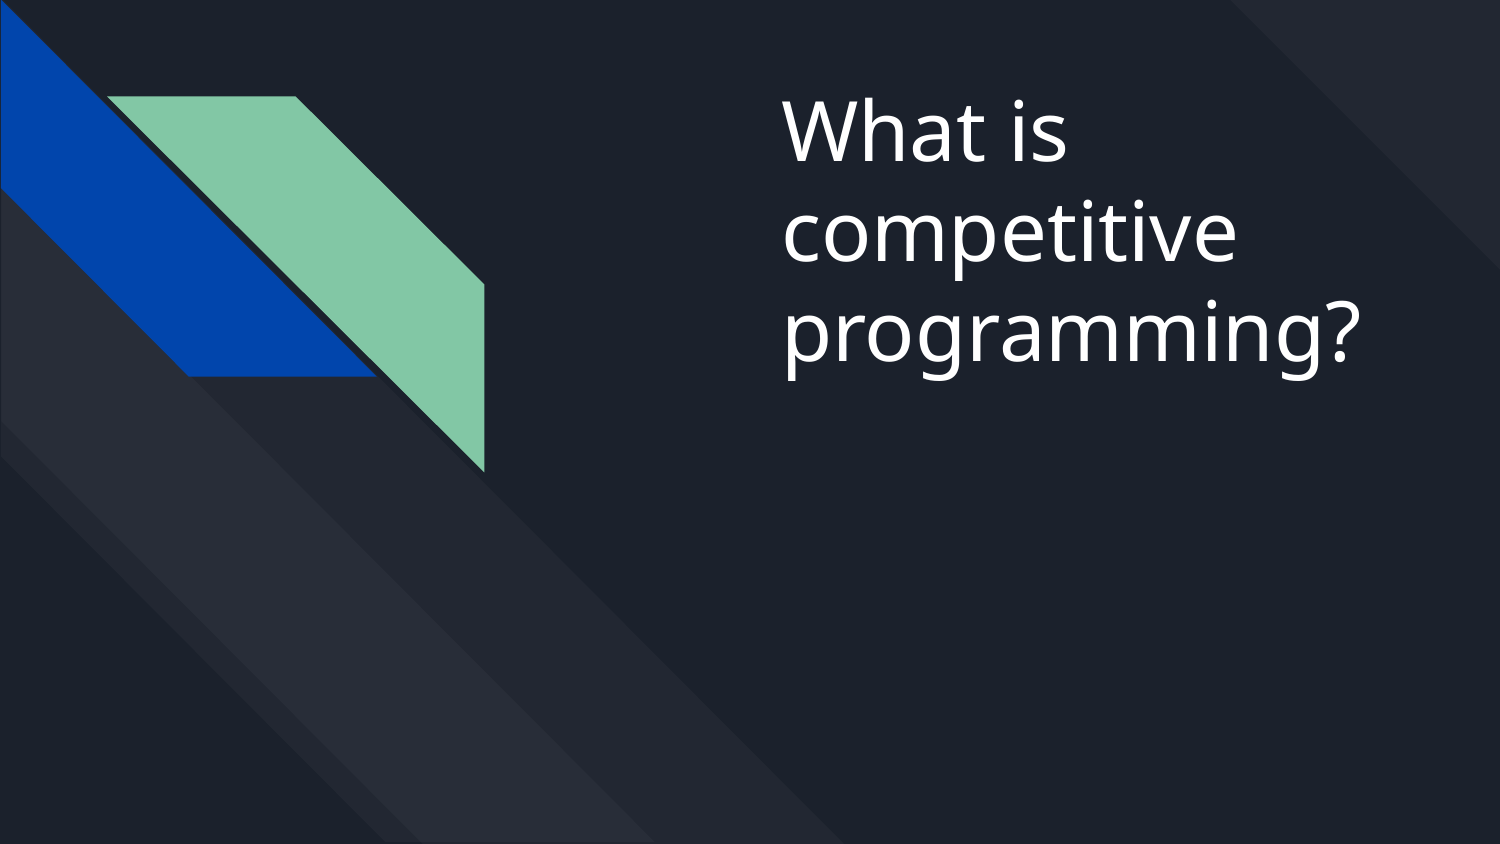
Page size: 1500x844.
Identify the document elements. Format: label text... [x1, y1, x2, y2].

title What is competitive programming? [766, 62, 1472, 552]
